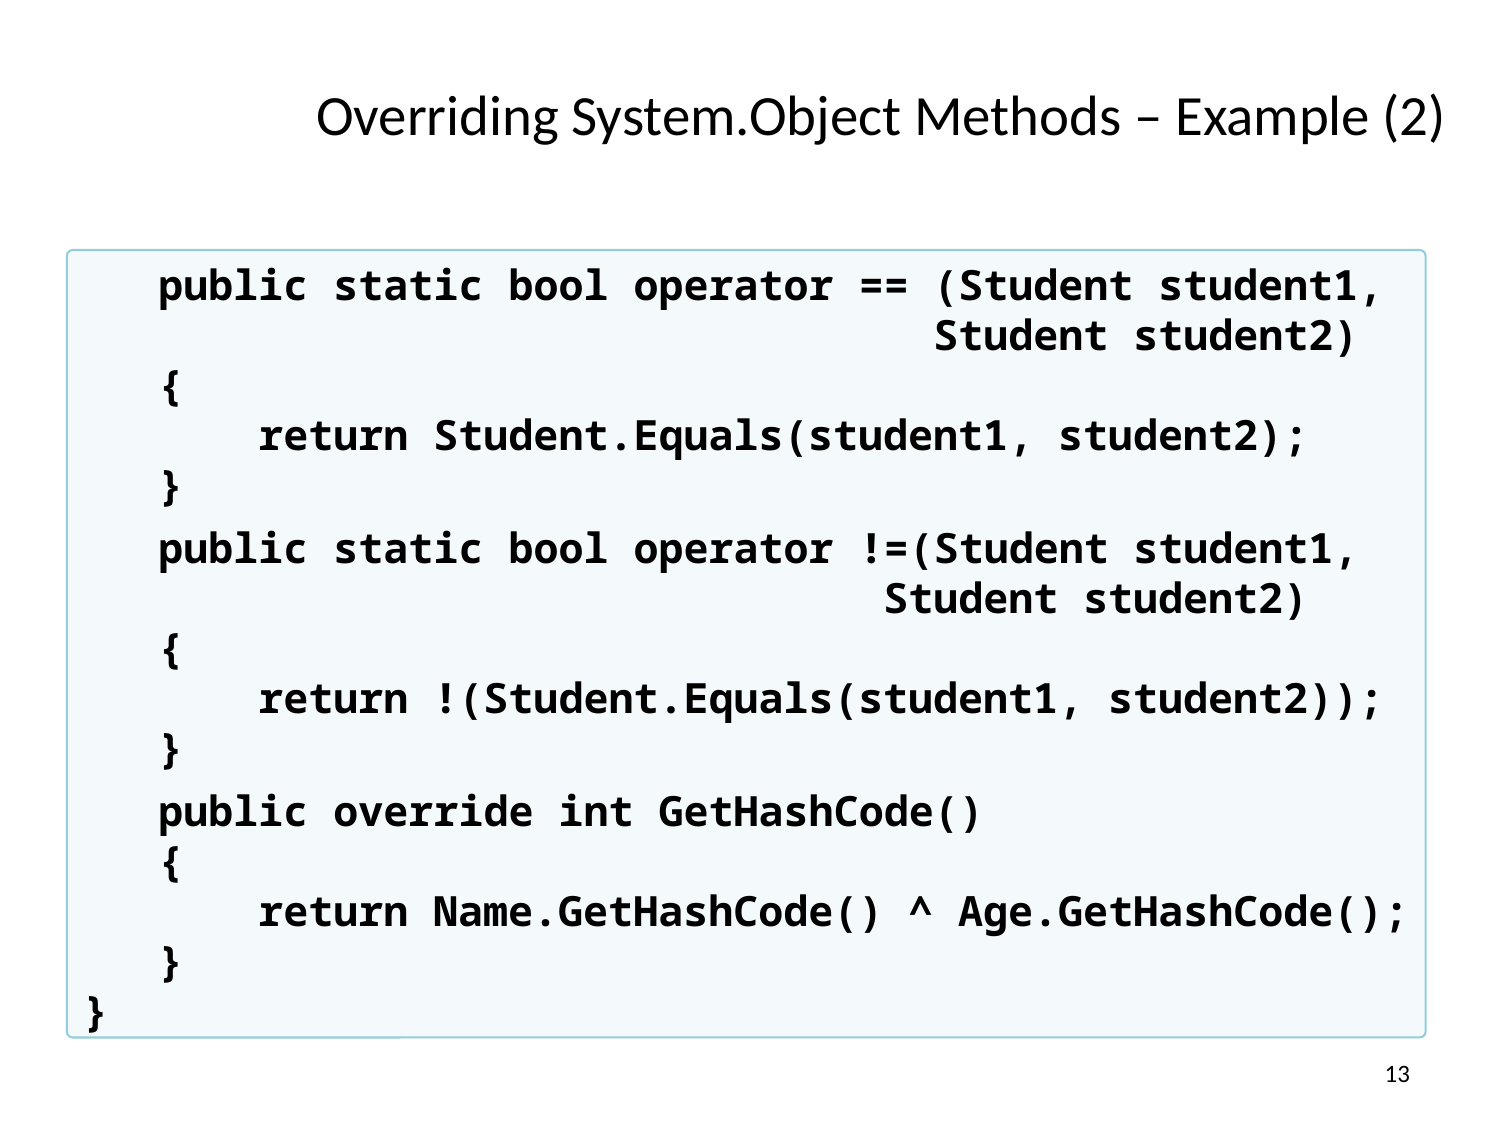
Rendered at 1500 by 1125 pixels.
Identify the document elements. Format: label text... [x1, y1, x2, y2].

text_box public static bool operator == (Student student1, Student student2) { return Student.Equals(student1, student2); } public static bool operator !=(Student student1, Student student2) { return !(Student.Equals(student1, student2)); } public override int GetHashCode() { return Name.GetHashCode() ^ Age.GetHashCode(); } } [66, 249, 1426, 1038]
slide_number 13 [1074, 1042, 1425, 1103]
title Overriding System.Object Methods – Example (2) [300, 37, 1463, 188]
